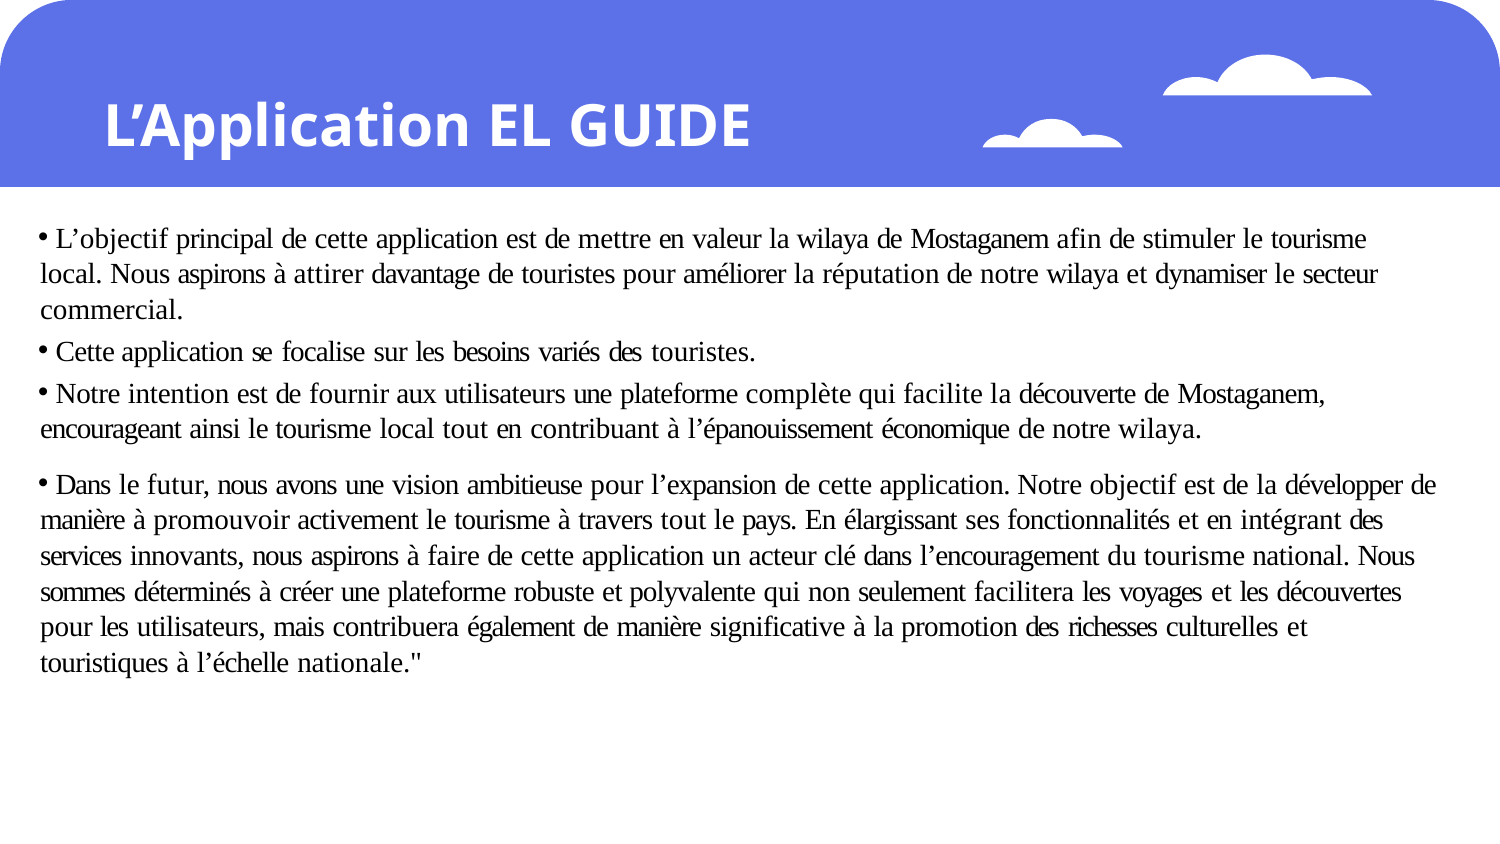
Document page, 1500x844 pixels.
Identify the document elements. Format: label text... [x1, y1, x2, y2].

text_box L’objectif principal de cette application est de mettre en valeur la wilaya de Mostaganem afin de stimuler le tourisme local. Nous aspirons à attirer davantage de touristes pour améliorer la réputation de notre wilaya et dynamiser le secteur commercial. Cette application se focalise sur les besoins variés des touristes. Notre intention est de fournir aux utilisateurs une plateforme complète qui facilite la découverte de Mostaganem, encourageant ainsi le tourisme local tout en contribuant à l’épanouissement économique de notre wilaya. [23, 210, 1465, 452]
title L’Application EL GUIDE [88, 72, 842, 167]
text_box Dans le futur, nous avons une vision ambitieuse pour l’expansion de cette application. Notre objectif est de la développer de manière à promouvoir activement le tourisme à travers tout le pays. En élargissant ses fonctionnalités et en intégrant des services innovants, nous aspirons à faire de cette application un acteur clé dans l’encouragement du tourisme national. Nous sommes déterminés à créer une plateforme robuste et polyvalente qui non seulement facilitera les voyages et les découvertes pour les utilisateurs, mais contribuera également de manière significative à la promotion des richesses culturelles et touristiques à l’échelle nationale." [23, 456, 1454, 686]
